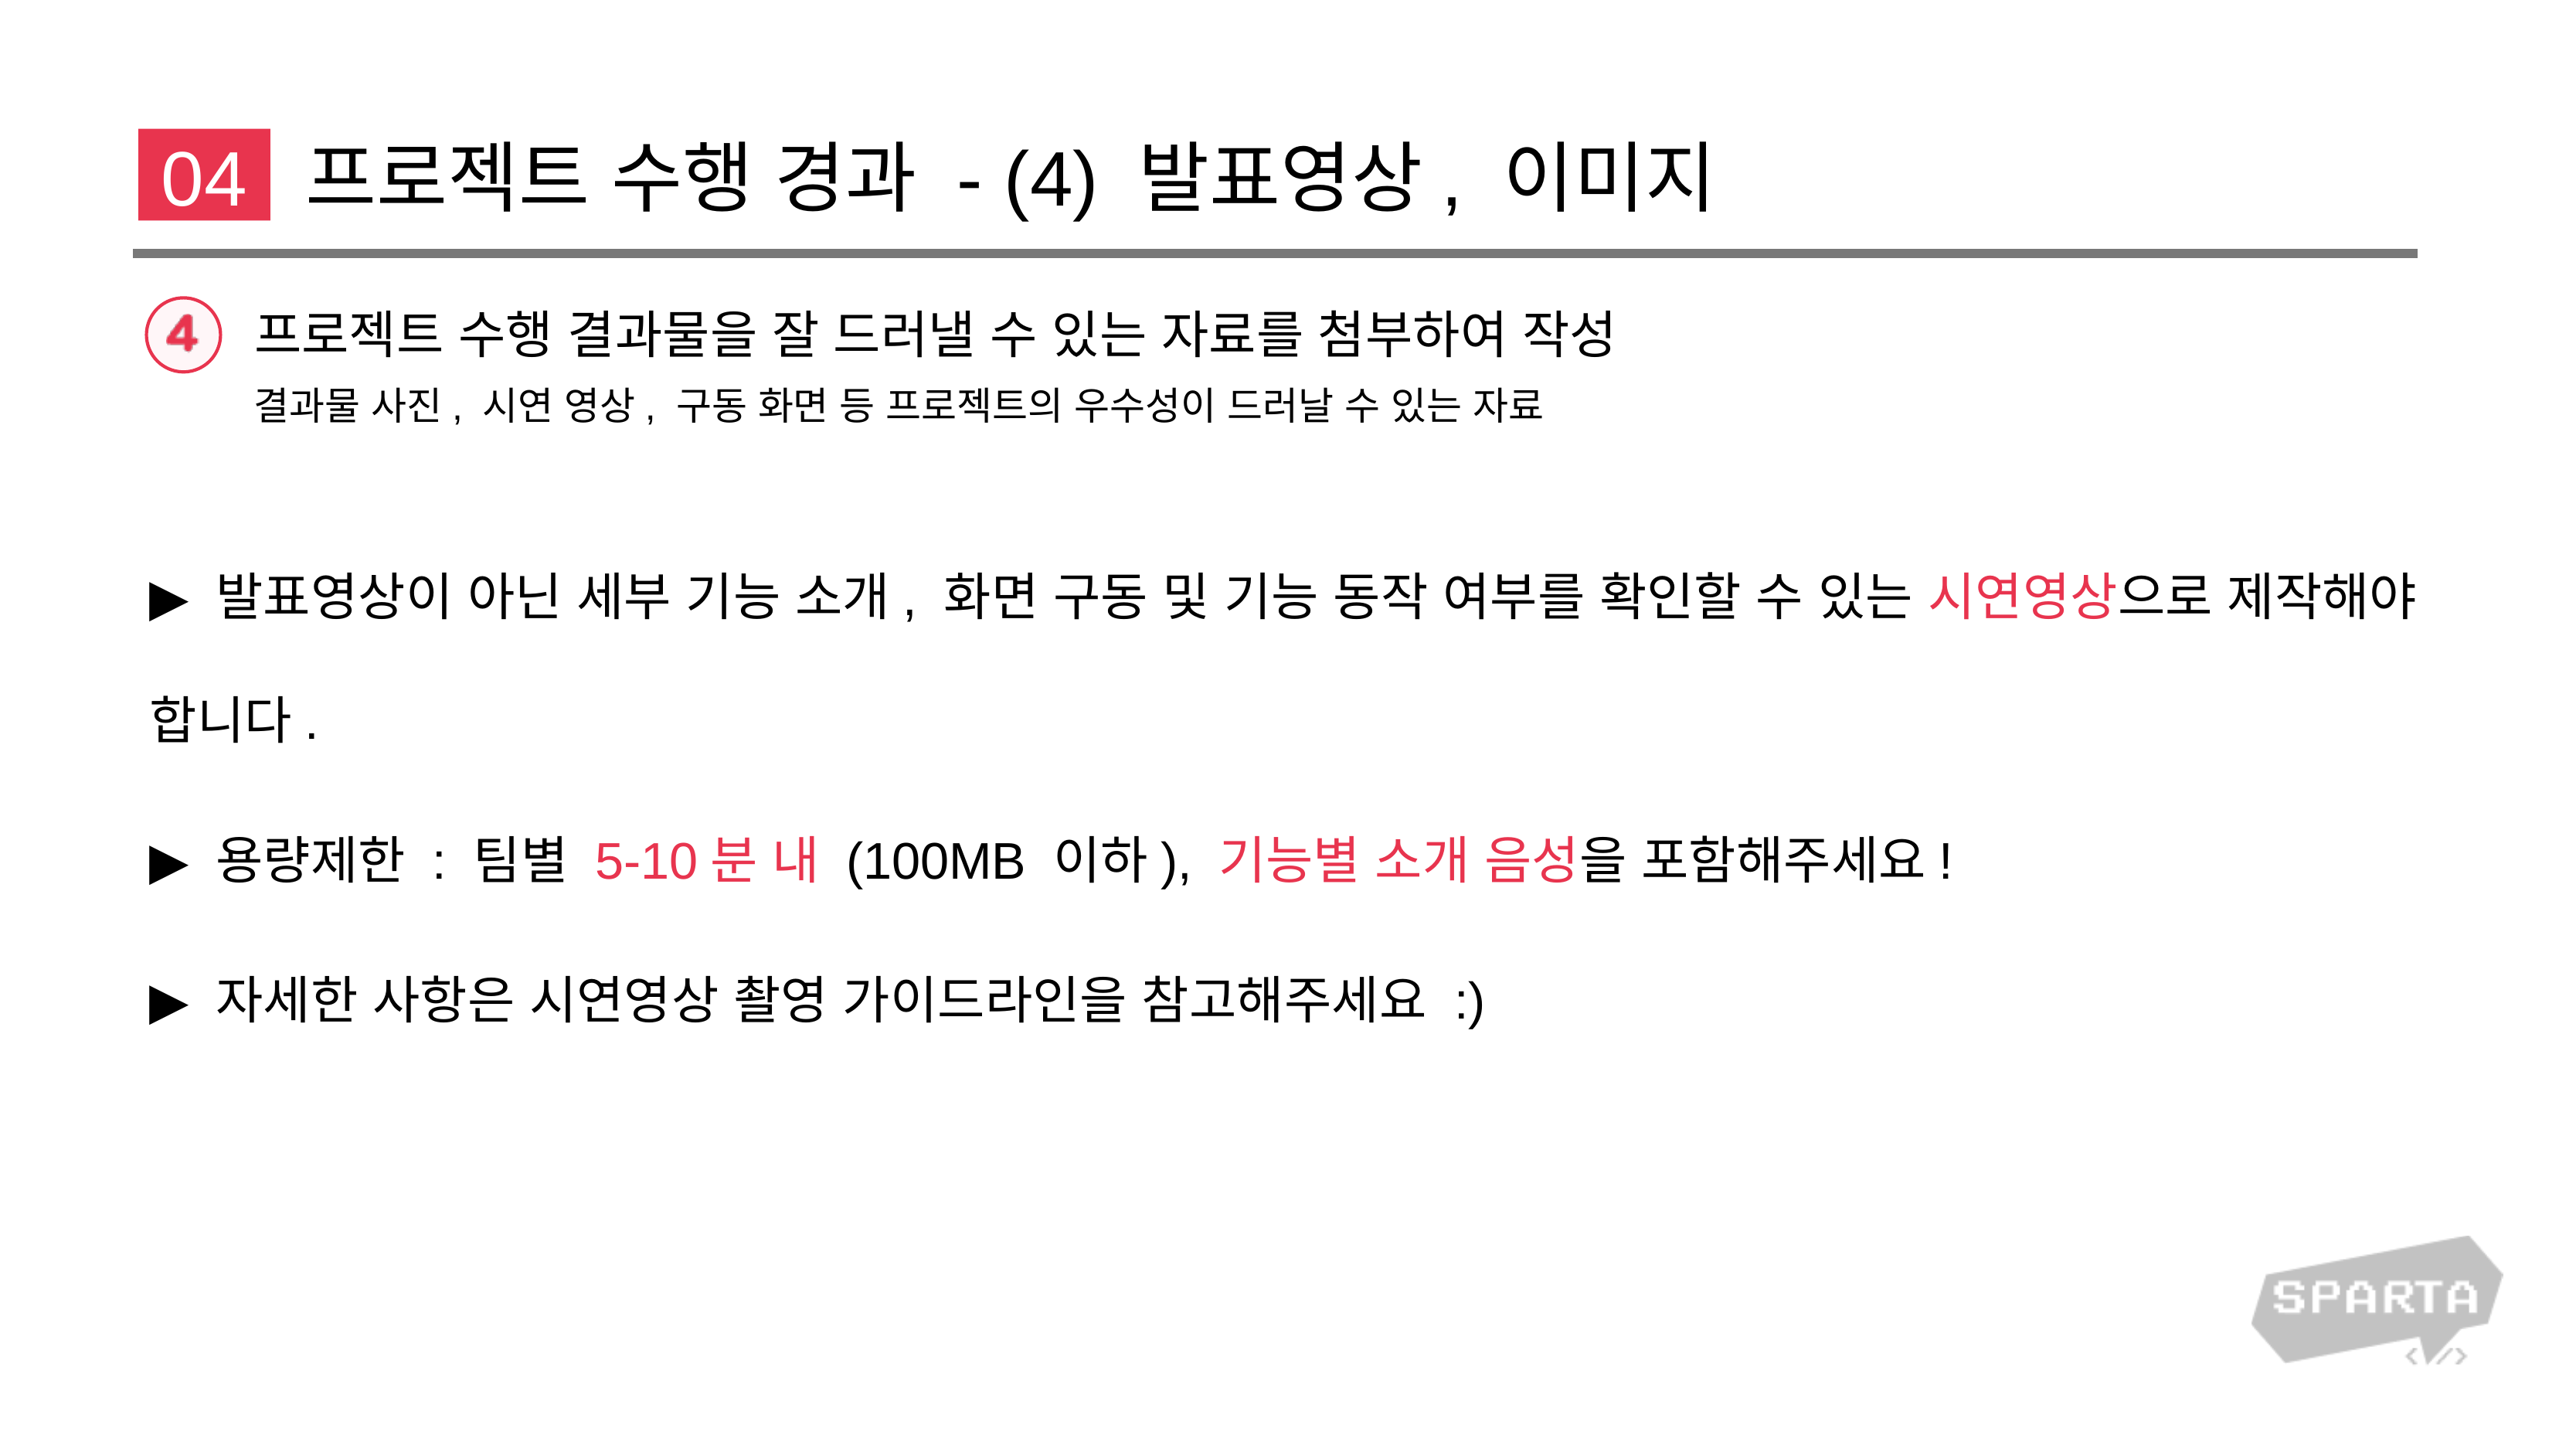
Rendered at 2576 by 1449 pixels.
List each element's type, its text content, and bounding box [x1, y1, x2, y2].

text_box 04 [125, 128, 284, 247]
text_box 결과물 사진, 시연 영상, 구동 화면 등 프로젝트의 우수성이 드러날 수 있는 자료 [254, 381, 2432, 441]
text_box 프로젝트 수행 결과물을 잘 드러낼 수 있는 자료를 첨부하여 작성 [254, 286, 2448, 381]
text_box [146, 298, 221, 372]
picture [165, 314, 199, 354]
text_box 프로젝트 수행 경과 - (4) 발표영상, 이미지 [305, 116, 2432, 234]
picture [2251, 1236, 2503, 1366]
picture [133, 249, 2418, 258]
text_box ▶ 발표영상이 아닌 세부 기능 소개, 화면 구동 및 기능 동작 여부를 확인할 수 있는 시연영상으로 제작해야 합니다. ▶ 용량제한 : 팀별 5-10분 내 (100MB 이하), 기능별 소개 음성을 포함해주세요! ▶ 자세한 사항은 시연영상 촬영 가이드라인을 참고해주세요 :) [149, 502, 2448, 861]
